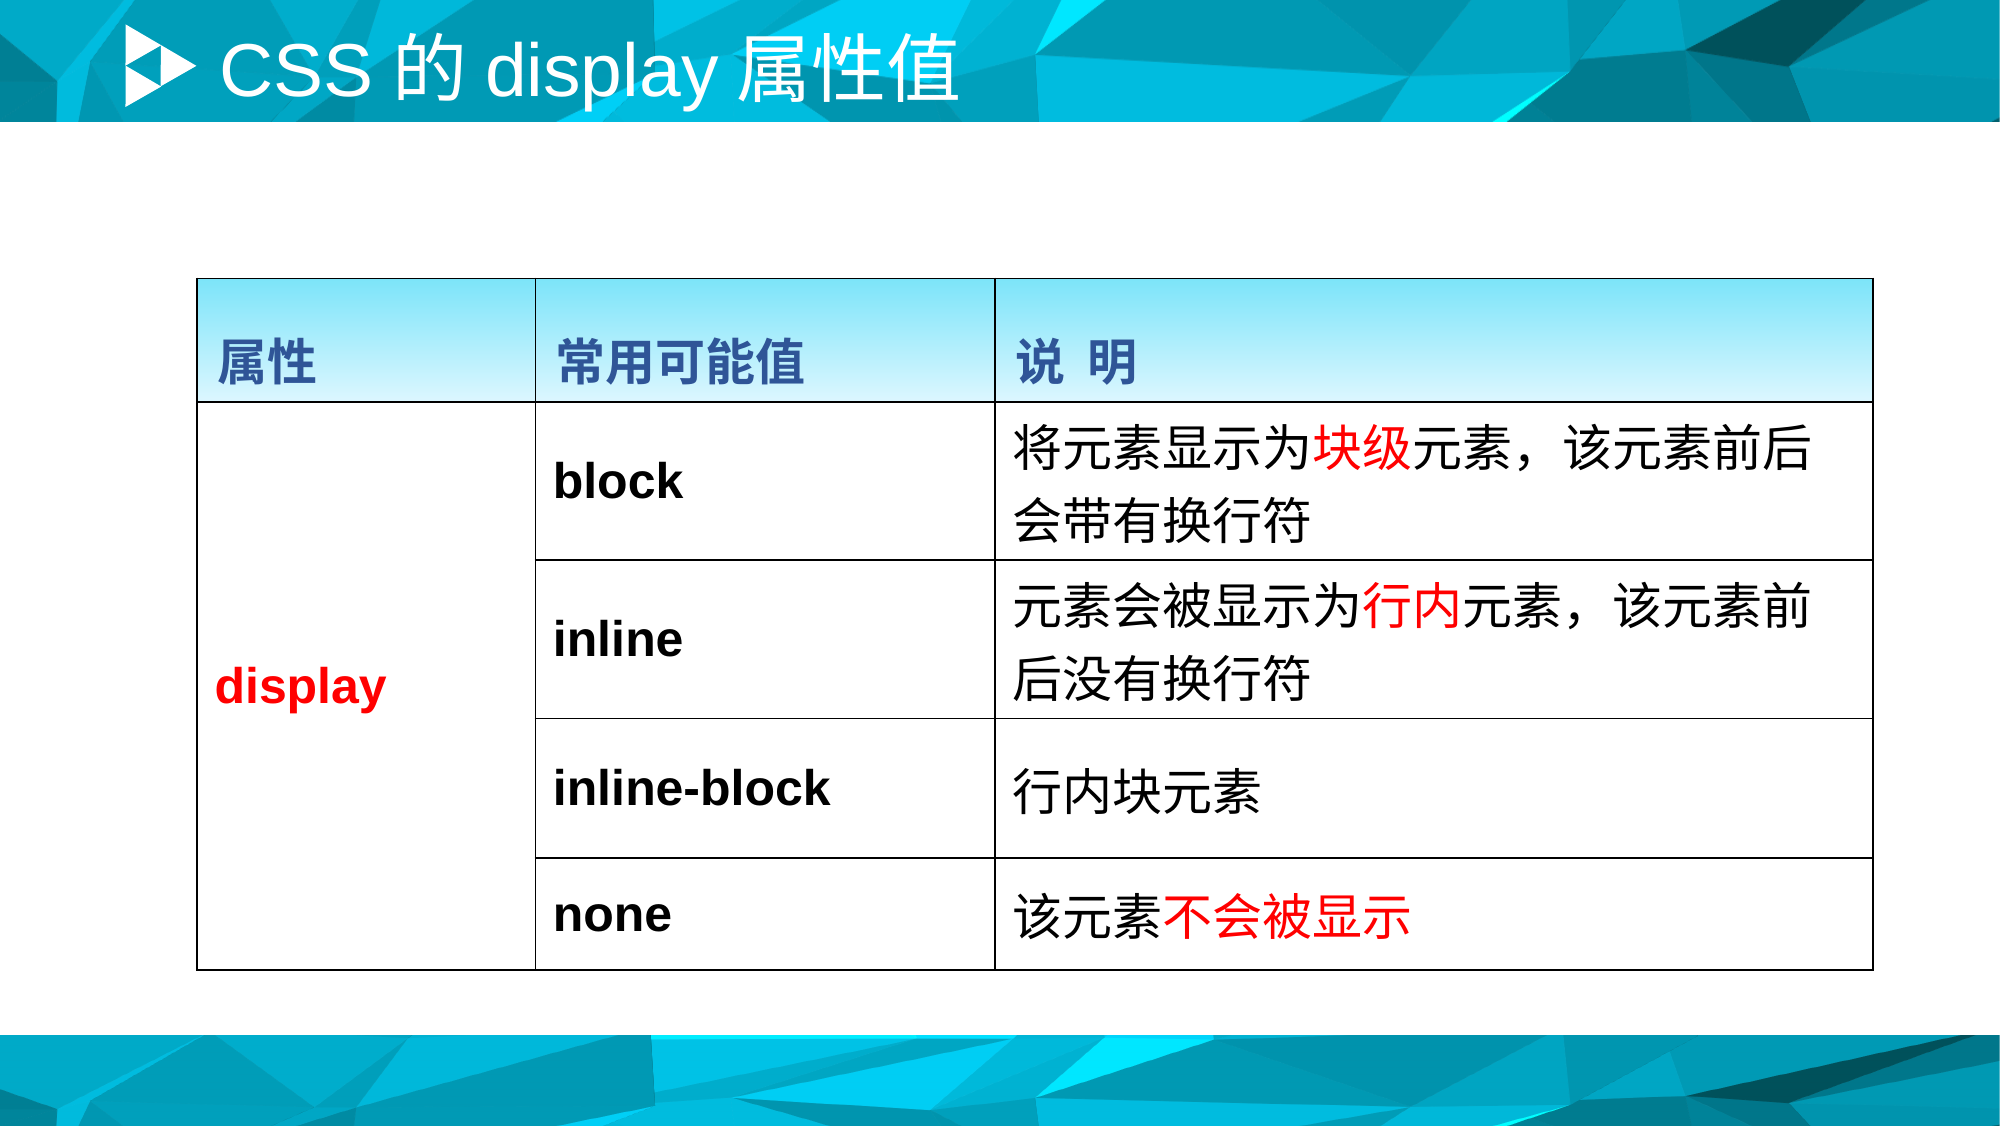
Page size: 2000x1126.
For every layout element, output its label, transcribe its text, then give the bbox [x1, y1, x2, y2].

table_header 常用可能值 [536, 279, 994, 401]
table_cell 行内块元素 [996, 719, 1872, 857]
table_cell 该元素不会被显示 [996, 859, 1872, 969]
picture [0, 0, 2000, 122]
title CSS的display属性值 [201, 21, 1927, 125]
table_header 说 明 [996, 279, 1872, 401]
table_cell none [536, 859, 994, 969]
table_cell 元素会被显示为行内元素，该元素前后没有换行符 [996, 561, 1872, 718]
table_cell inline-block [536, 719, 994, 857]
table_cell display [198, 403, 535, 969]
table_cell 将元素显示为块级元素，该元素前后会带有换行符 [996, 403, 1872, 559]
table_header 属性 [198, 279, 535, 401]
list [104, 137, 1927, 938]
picture [0, 1035, 2000, 1126]
table_cell inline [536, 561, 994, 718]
table_cell block [536, 403, 994, 559]
